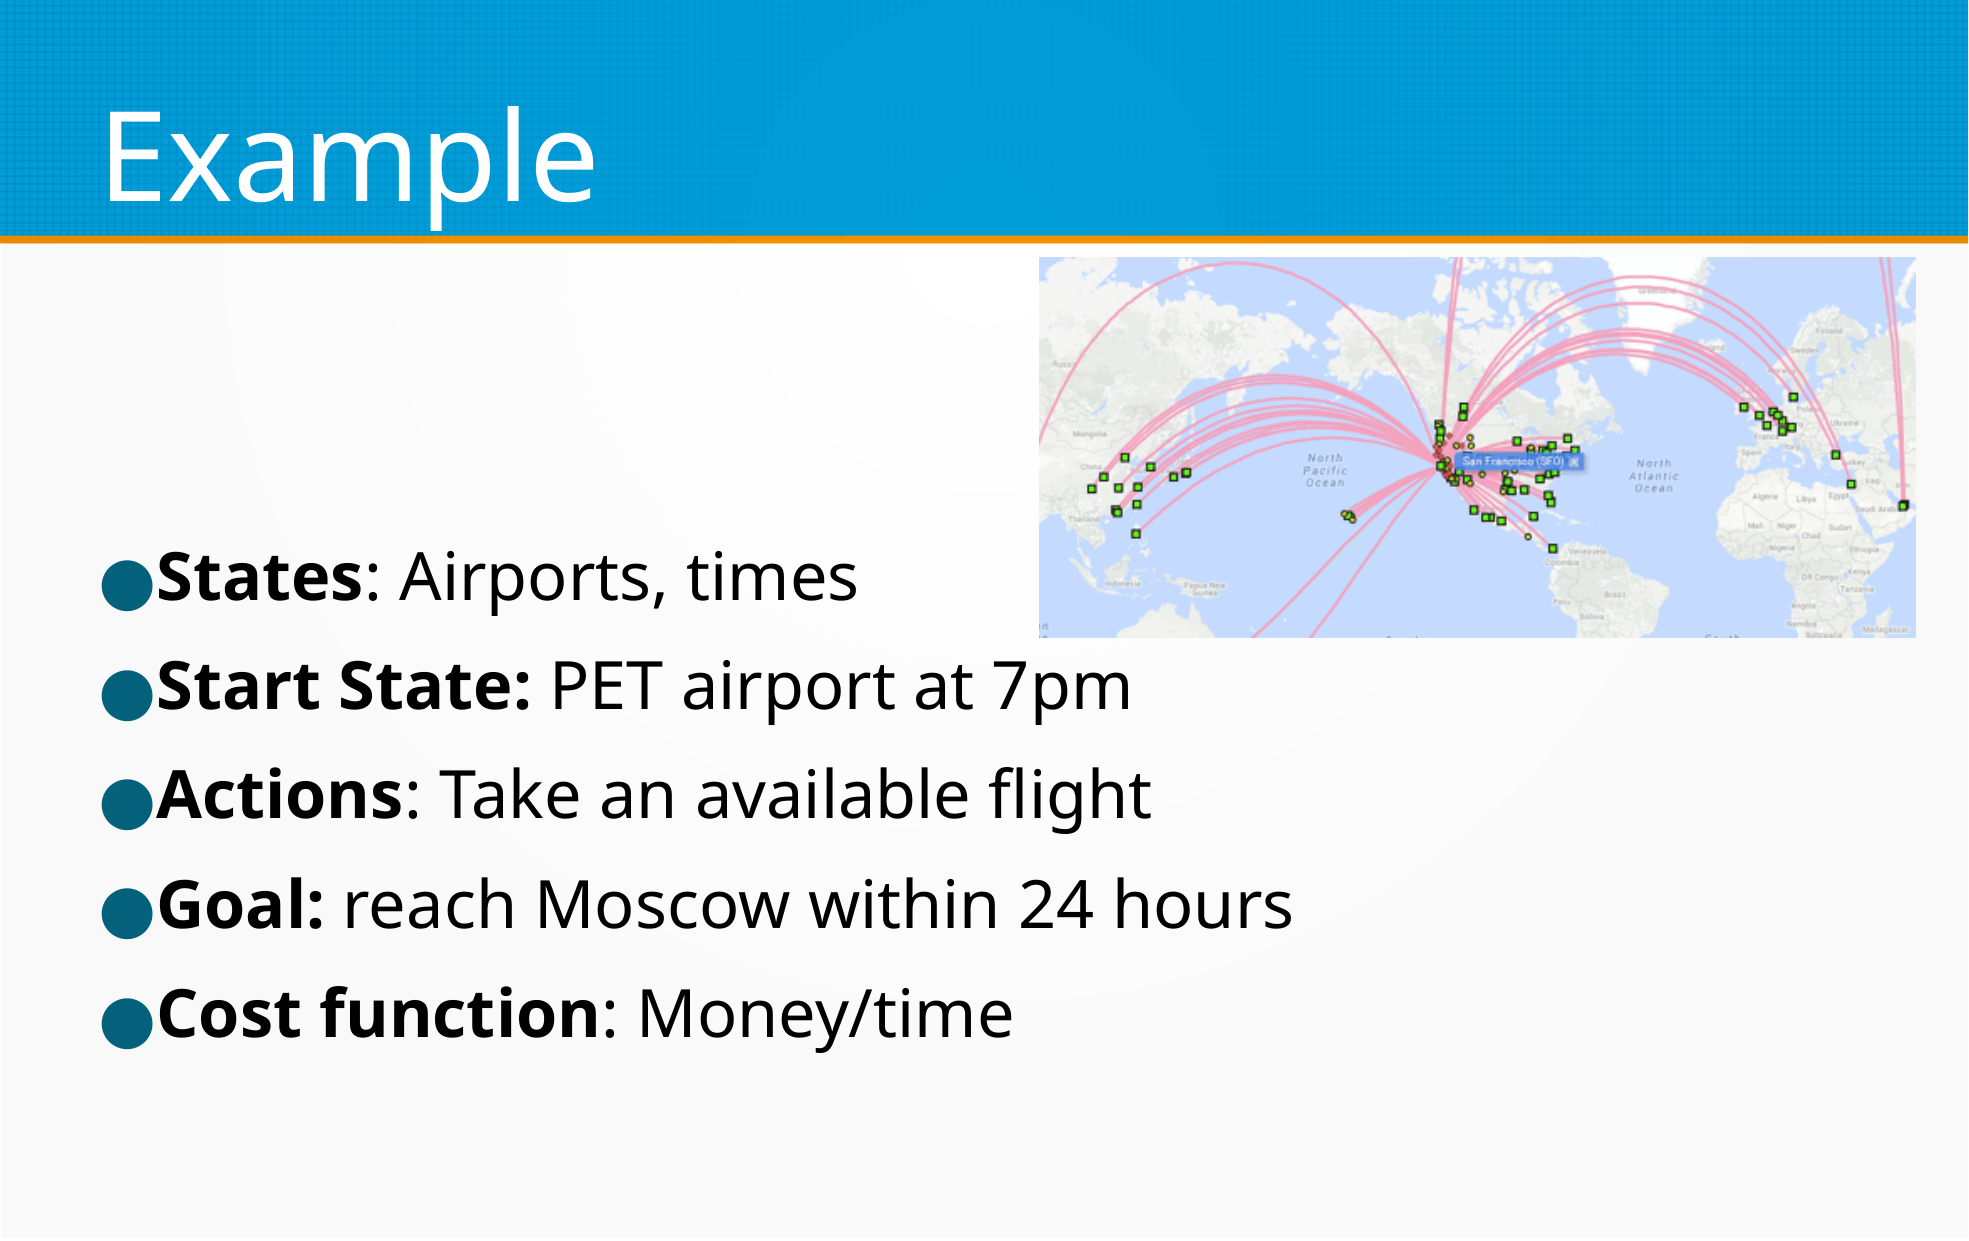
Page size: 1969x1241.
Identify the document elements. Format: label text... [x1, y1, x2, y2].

text_box States: Airports, times Start State: PET airport at 7pm Actions: Take an available flight Goal: reach Moscow within 24 hours Cost function: Money/time [98, 314, 1860, 1080]
text_box Example [98, 19, 1870, 227]
picture [0, 236, 1969, 1241]
